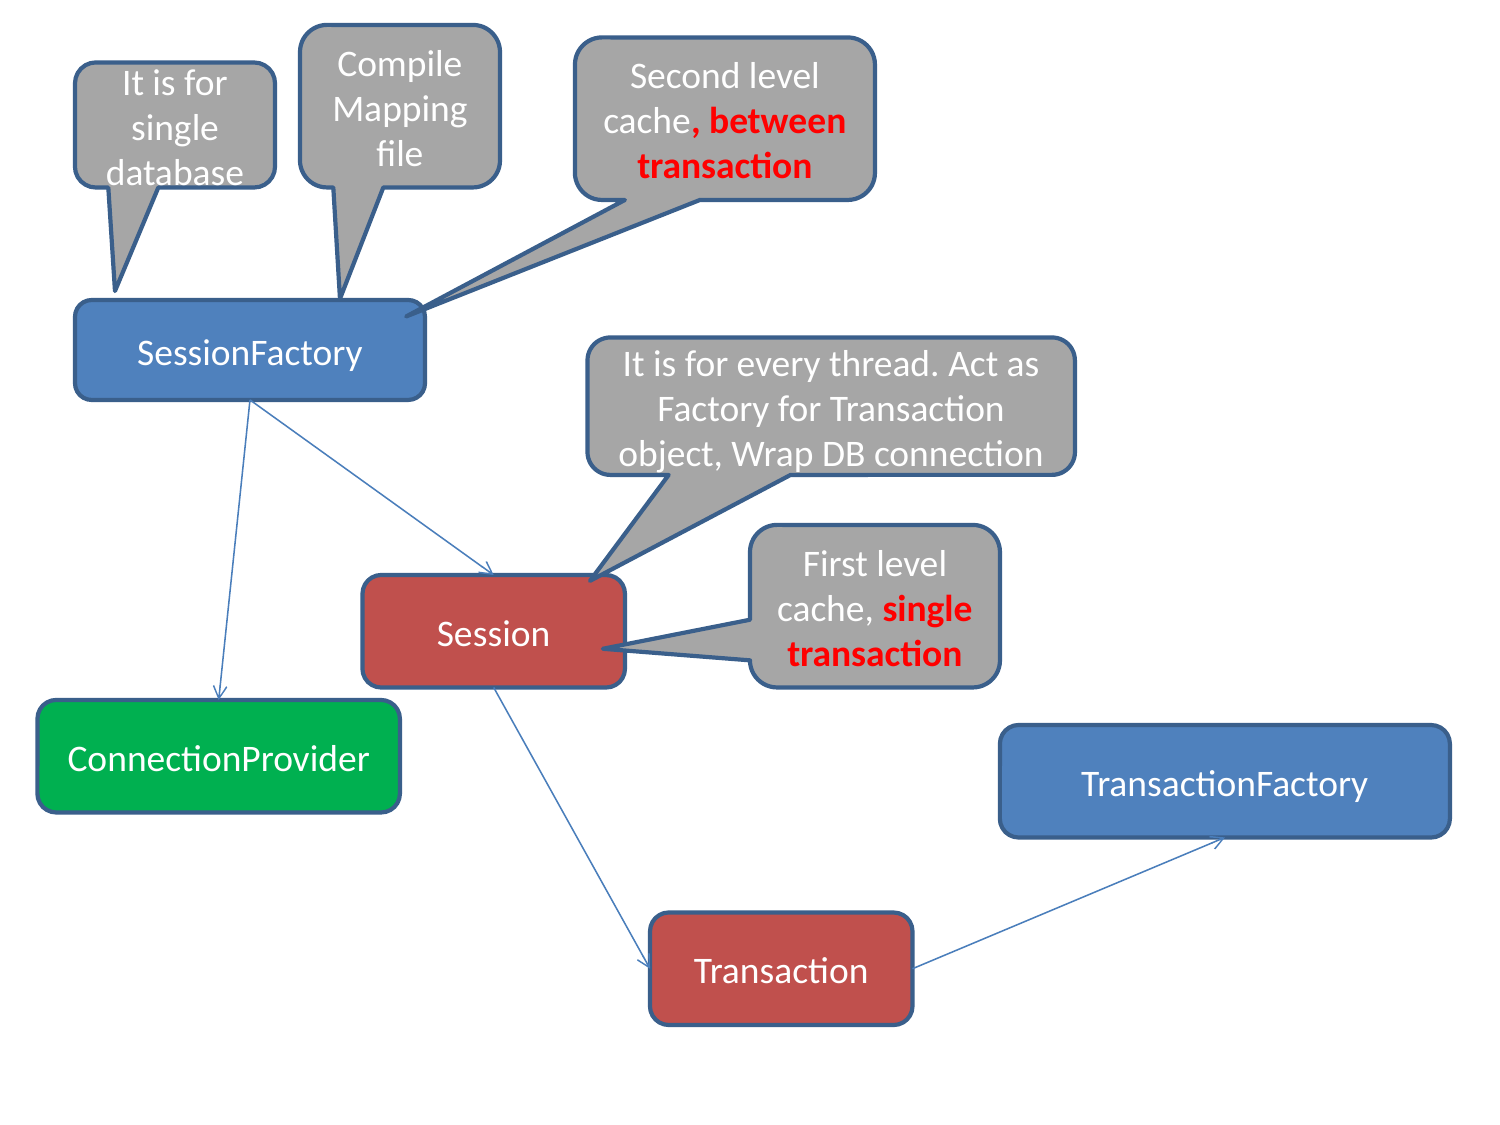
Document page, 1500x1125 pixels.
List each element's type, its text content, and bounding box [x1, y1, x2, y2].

text_box Session [360, 572, 628, 690]
text_box Second level cache, between transaction [404, 35, 878, 319]
text_box It is for single database [72, 60, 278, 294]
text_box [84, 534, 385, 566]
text_box Transaction [647, 910, 915, 1028]
text_box ConnectionProvider [35, 697, 403, 815]
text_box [284, 365, 460, 610]
text_box First level cache, single transaction [600, 522, 1003, 690]
text_box TransactionFactory [997, 722, 1453, 840]
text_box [912, 837, 1226, 970]
text_box It is for every thread. Act as Factory for Transaction object, Wrap DB connection [585, 335, 1078, 583]
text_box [431, 749, 713, 907]
text_box SessionFactory [72, 297, 428, 403]
text_box Compile Mapping file [297, 22, 503, 301]
